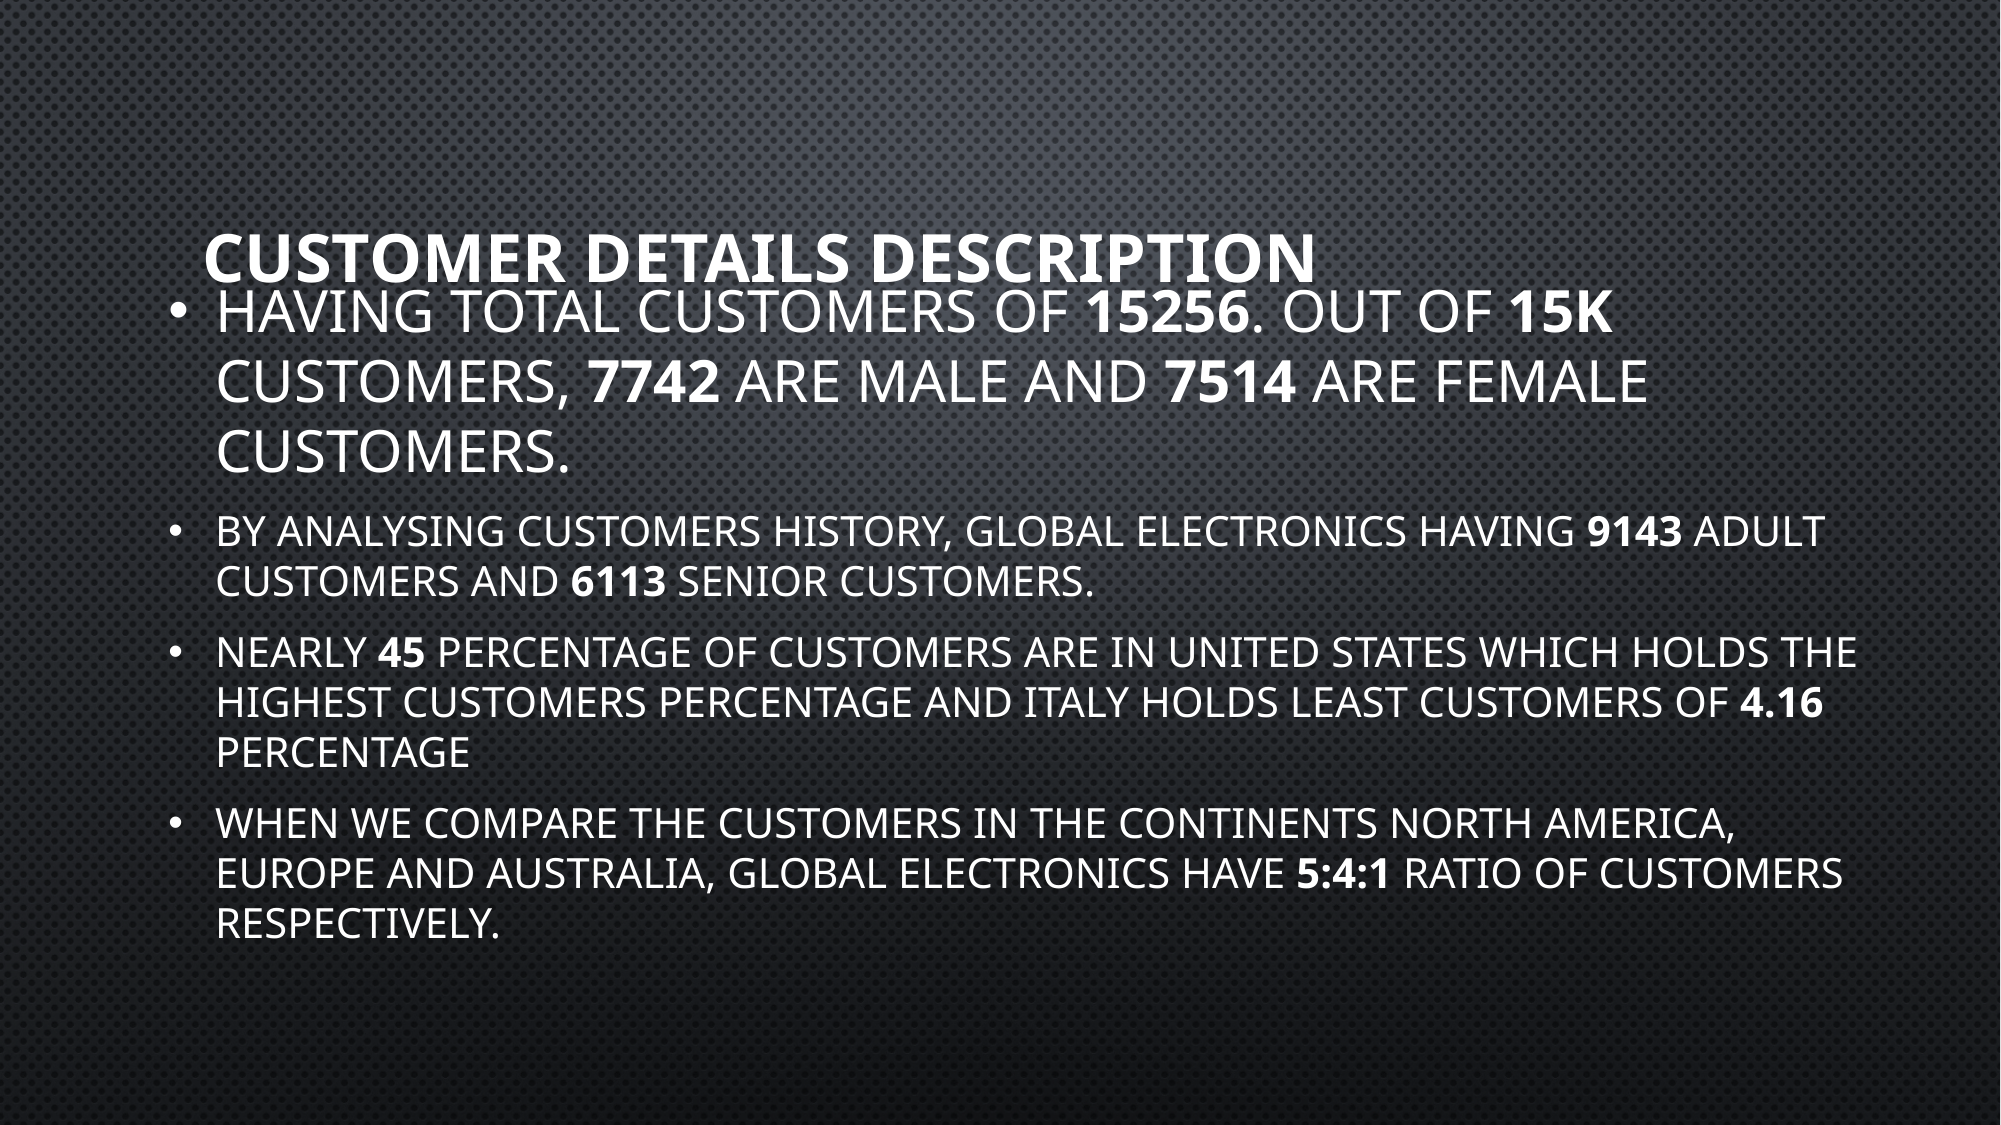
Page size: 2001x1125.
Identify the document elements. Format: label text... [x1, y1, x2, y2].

list Having Total Customers of 15256. Out of 15k customers, 7742 are Male and 7514 are Female Customers. By Analysing customers history, Global Electronics having 9143 Adult Customers and 6113 Senior Customers. Nearly 45 percentage of customers are in United States which holds the highest customers percentage and Italy holds least customers of 4.16 percentage When we compare the customers in the Continents North America, Europe and Australia, Global Electronics have 5:4:1 ratio of customers respectively. [153, 253, 1879, 968]
title Customer Details Description [187, 99, 1813, 253]
